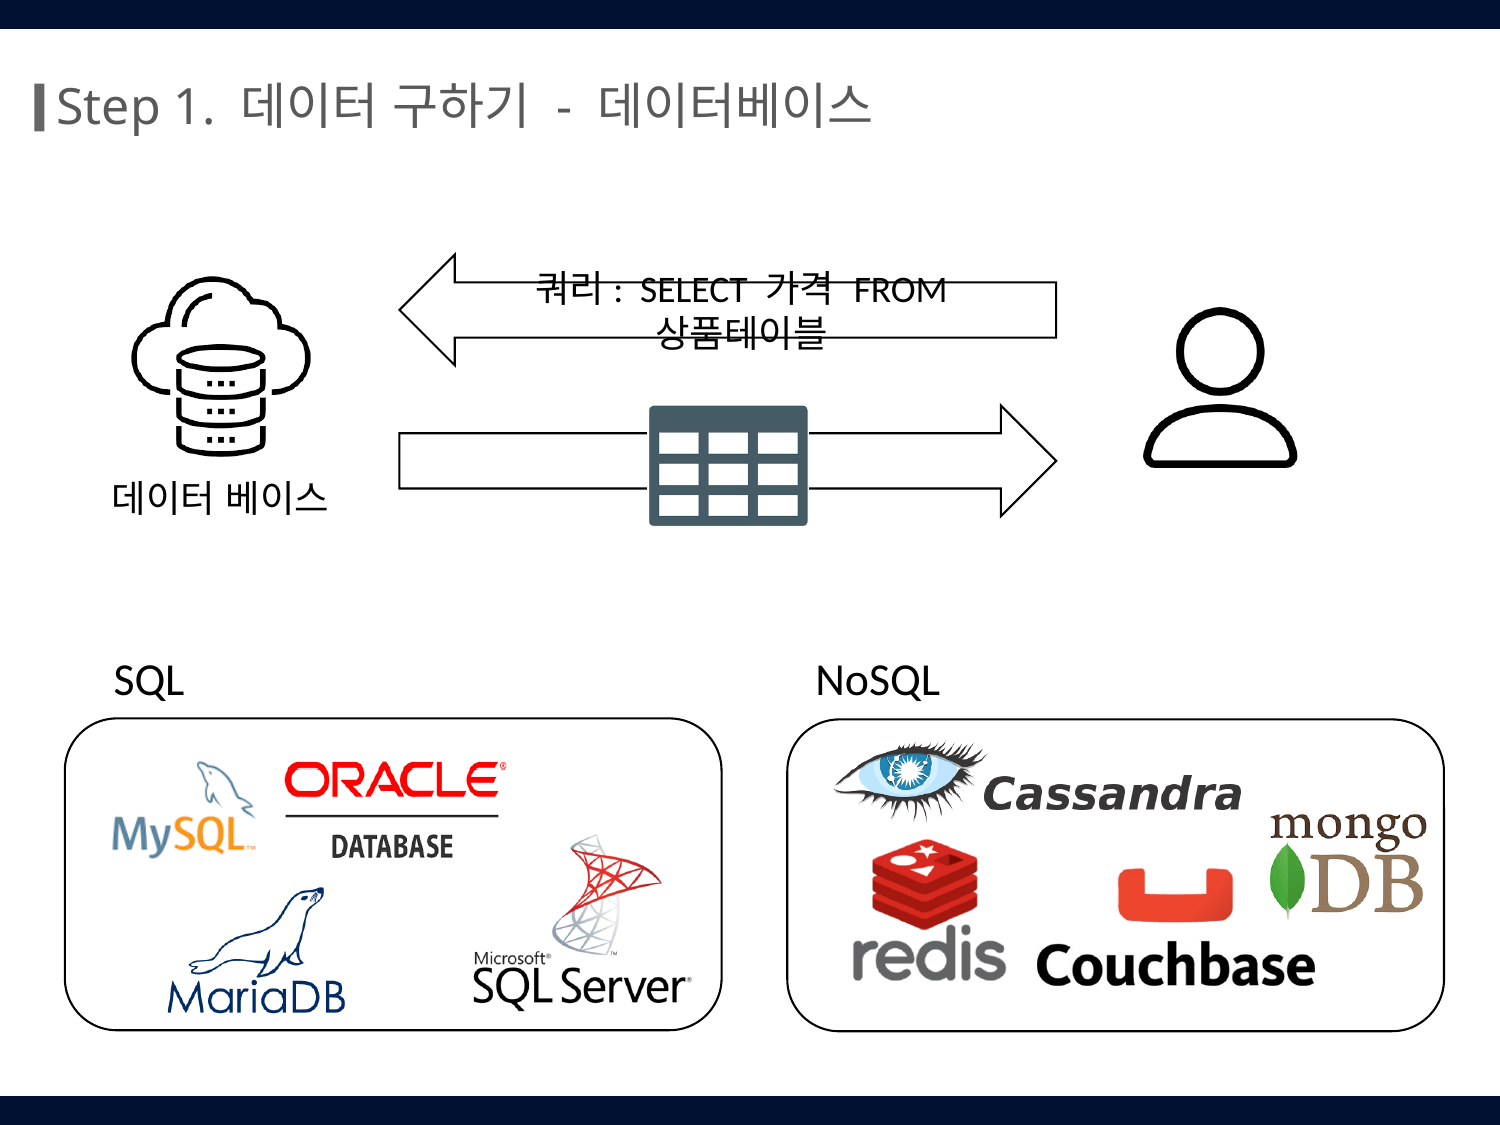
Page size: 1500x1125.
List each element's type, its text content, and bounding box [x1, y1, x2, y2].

text_box [0, 1095, 1500, 1125]
text_box SQL [98, 642, 200, 713]
text_box 데이터 베이스 [96, 467, 345, 528]
text_box 쿼리: SELECT 가격 FROM 상품테이블 [397, 252, 1058, 368]
text_box Step 1. 데이터 구하기 - 데이터베이스 [41, 66, 957, 142]
picture [129, 274, 312, 458]
text_box [398, 432, 647, 490]
text_box [0, 0, 1500, 30]
text_box [809, 403, 1058, 519]
picture [647, 385, 809, 546]
text_box [786, 718, 1446, 1033]
text_box [63, 717, 723, 1032]
picture [815, 740, 1431, 992]
picture [1143, 307, 1305, 468]
picture [85, 729, 697, 1016]
text_box NoSQL [800, 642, 956, 712]
